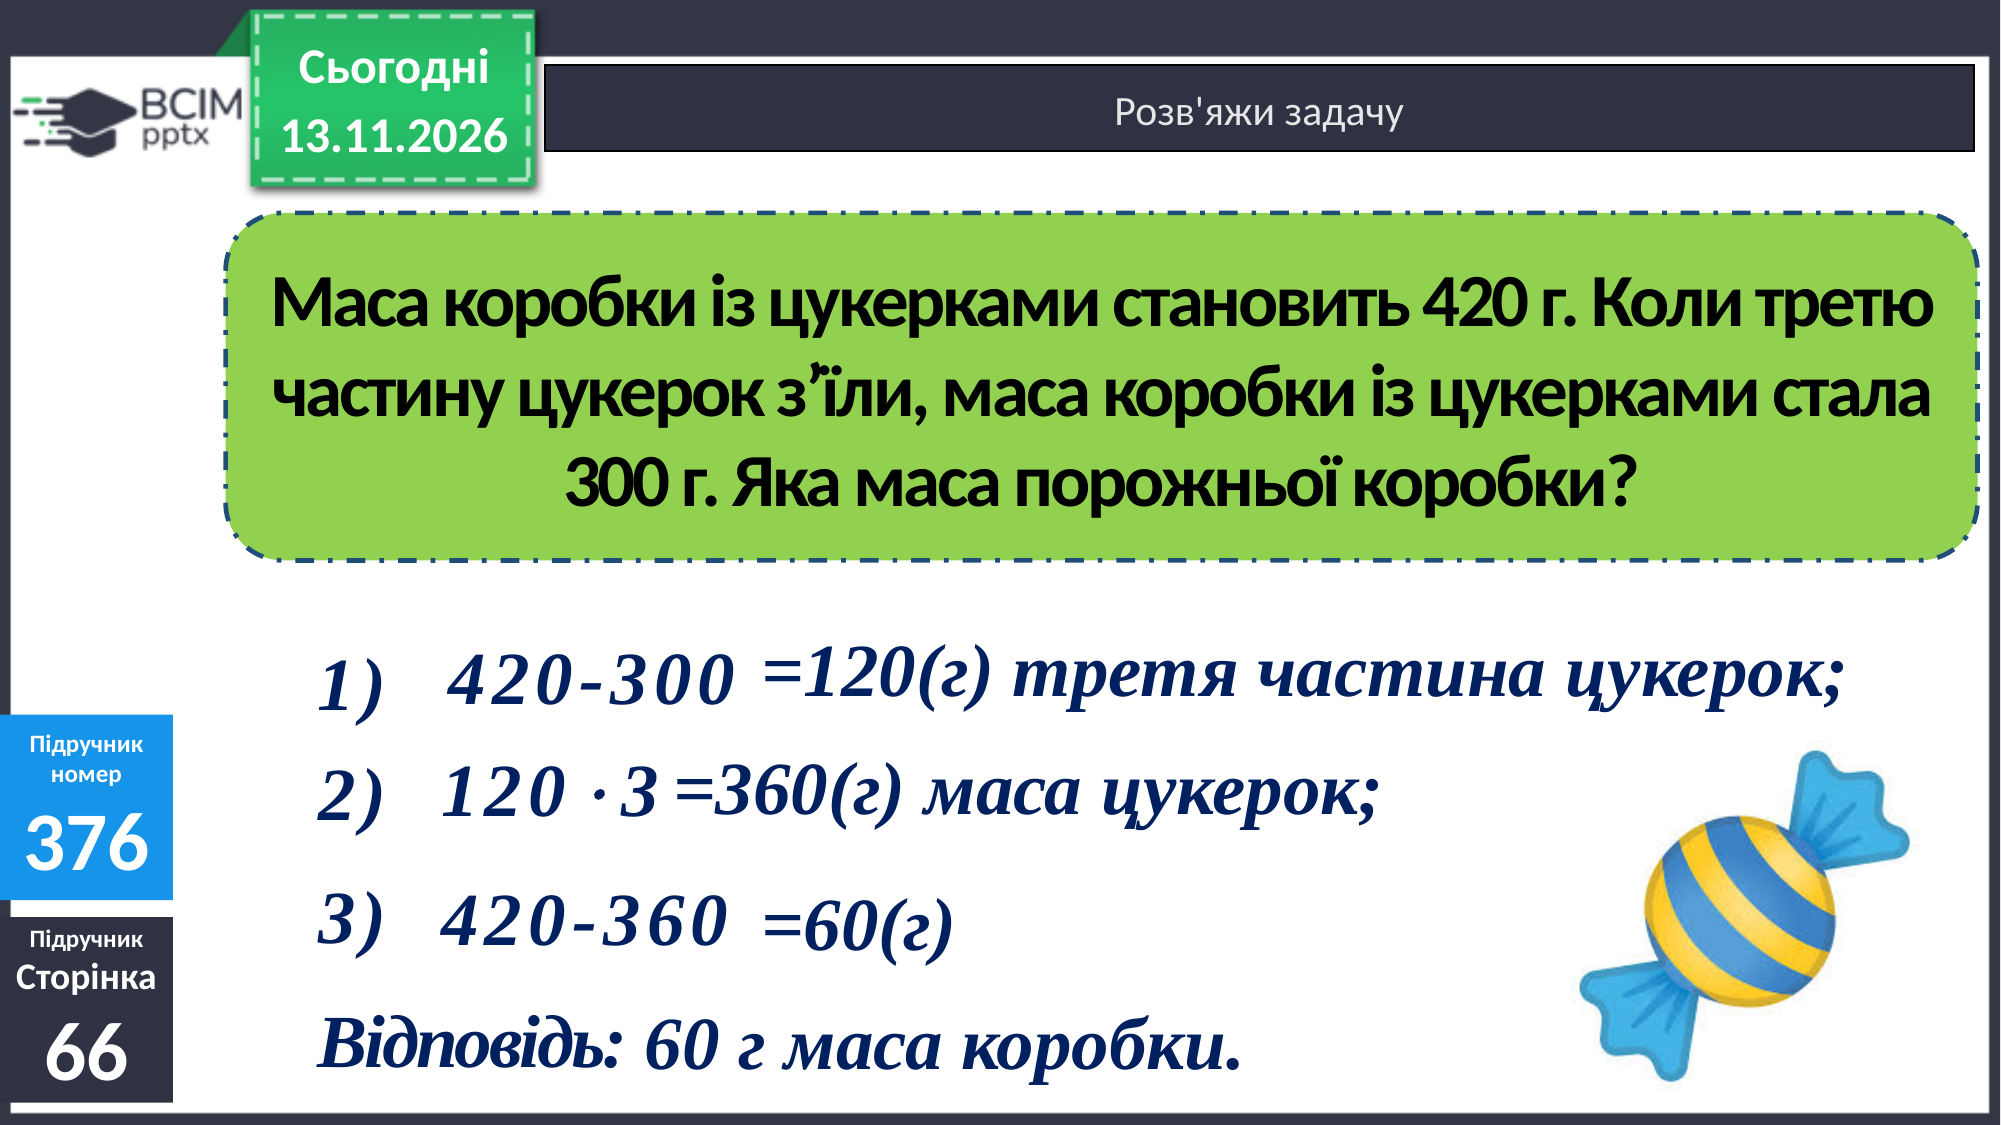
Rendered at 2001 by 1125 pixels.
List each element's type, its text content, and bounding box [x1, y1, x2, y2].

text_box Підручник Сторінка 66 [0, 916, 174, 1104]
text_box Розв'яжи задачу [544, 64, 1975, 152]
text_box 420-360 [426, 863, 830, 969]
text_box =60(г) [746, 867, 1203, 973]
text_box 2) [303, 737, 442, 843]
text_box 1203 [426, 733, 830, 839]
text_box Сьогодні [284, 26, 535, 101]
text_box =360(г) маса цукерок; [658, 732, 1628, 838]
text_box Відповідь: [303, 984, 687, 1090]
text_box 07.11.2021 [263, 101, 524, 164]
text_box 60 г маса коробки. [630, 986, 1569, 1092]
picture [0, 0, 2001, 1125]
text_box =120(г) третя частина цукерок; [746, 614, 1899, 720]
text_box Маса коробки із цукерками становить 420 г. Коли третю частину цукерок з’їли, маса коробки із цукерками стала 300 г. Яка маса порожньої коробки? [224, 211, 1979, 562]
text_box 1) [303, 627, 442, 733]
text_box Підручник номер 376 [0, 714, 174, 901]
text_box 420-300 [433, 621, 837, 727]
text_box 3) [303, 861, 442, 967]
